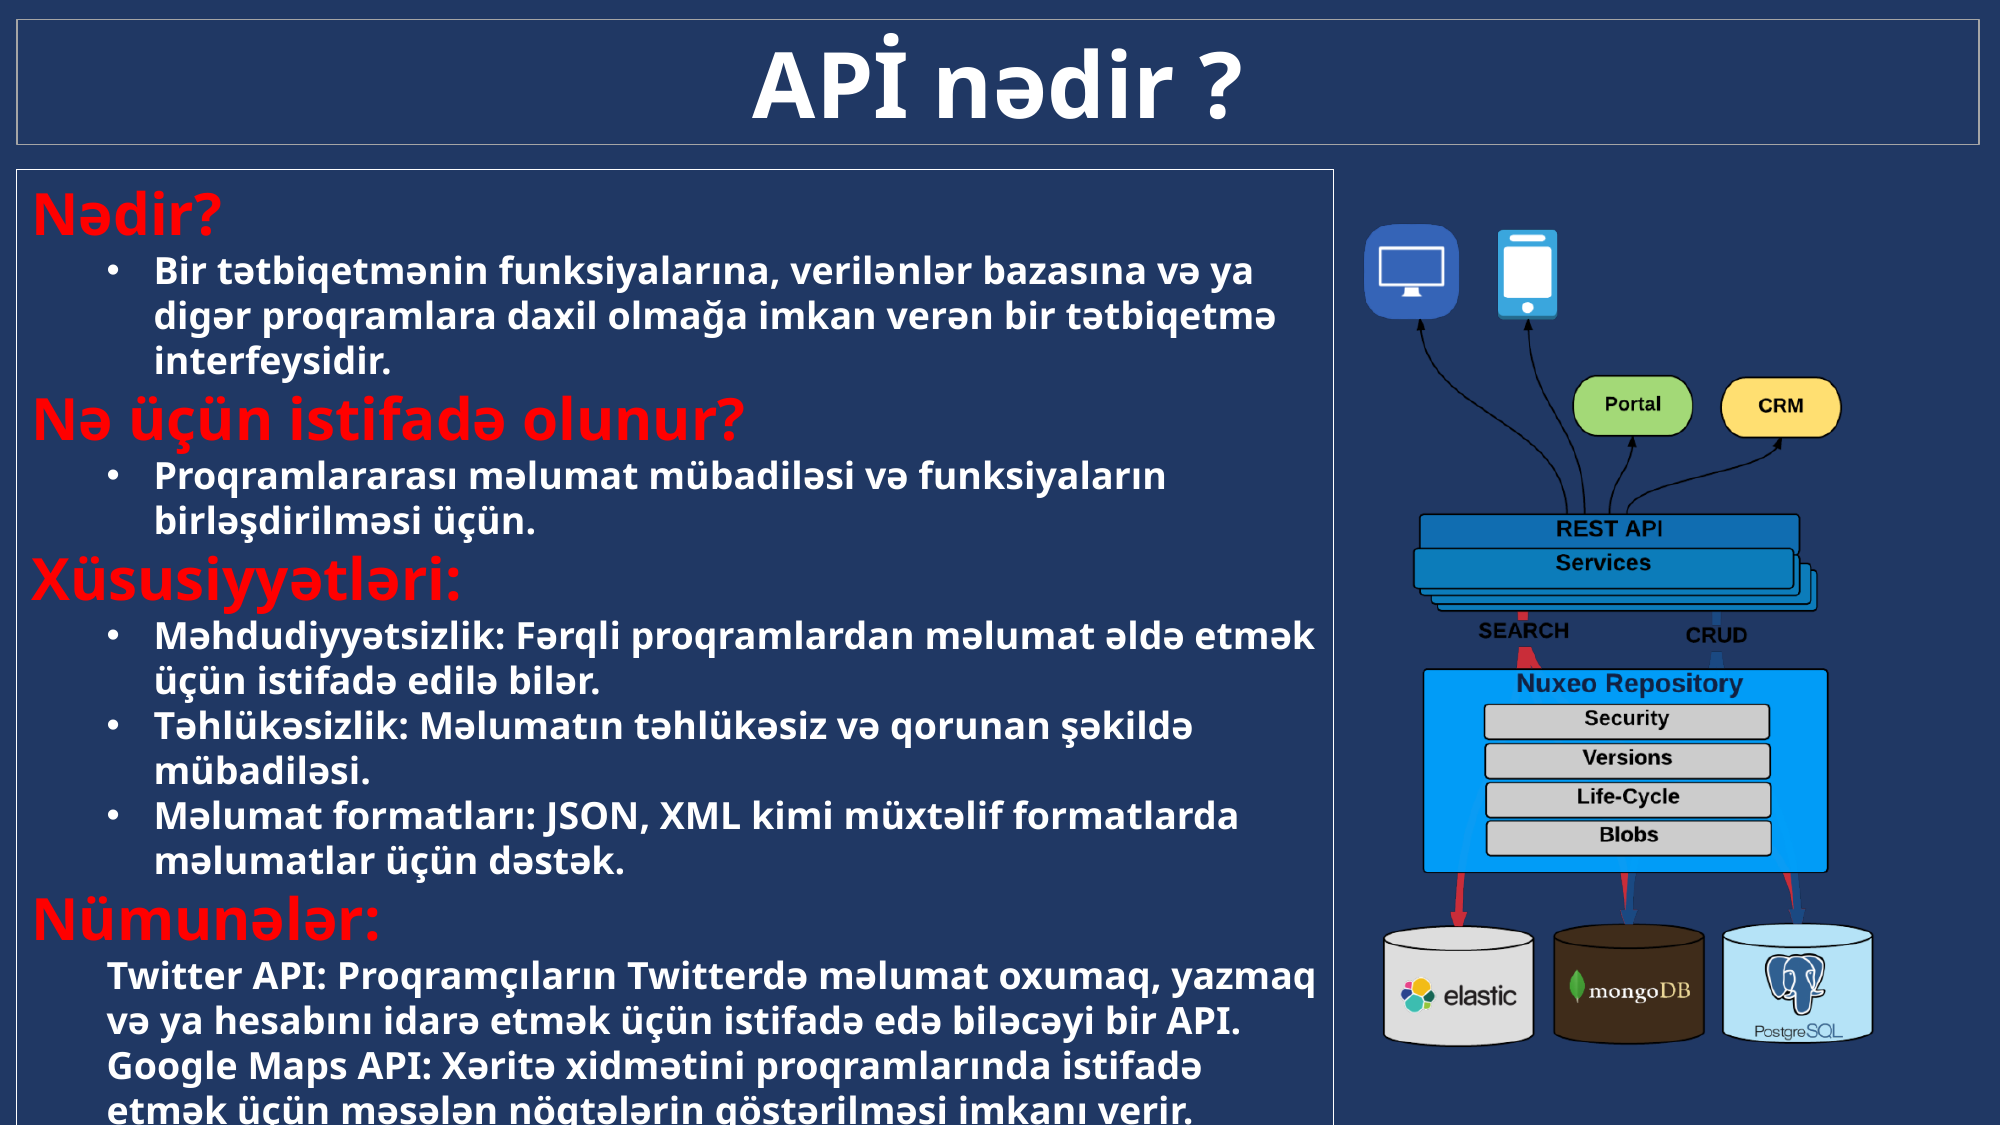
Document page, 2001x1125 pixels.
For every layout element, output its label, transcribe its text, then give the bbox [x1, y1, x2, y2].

picture [1333, 193, 1902, 1080]
text_box Nədir? Bir tətbiqetmənin funksiyalarına, verilənlər bazasına və ya digər proqramlara daxil olmağa imkan verən bir tətbiqetmə interfeysidir. Nə üçün istifadə olunur? Proqramlararası məlumat mübadiləsi və funksiyaların birləşdirilməsi üçün. Xüsusiyyətləri: Məhdudiyyətsizlik: Fərqli proqramlardan məlumat əldə etmək üçün istifadə edilə bilər. Təhlükəsizlik: Məlumatın təhlükəsiz və qorunan şəkildə mübadiləsi. Məlumat formatları: JSON, XML kimi müxtəlif formatlarda məlumatlar üçün dəstək. Nümunələr: Twitter API: Proqramçıların Twitterdə məlumat oxumaq, yazmaq və ya hesabını idarə etmək üçün istifadə edə biləcəyi bir API. Google Maps API: Xəritə xidmətini proqramlarında istifadə etmək üçün məsələn nöqtələrin göstərilməsi imkanı verir. [16, 169, 1334, 1125]
text_box APİ nədir ? [17, 19, 1979, 145]
